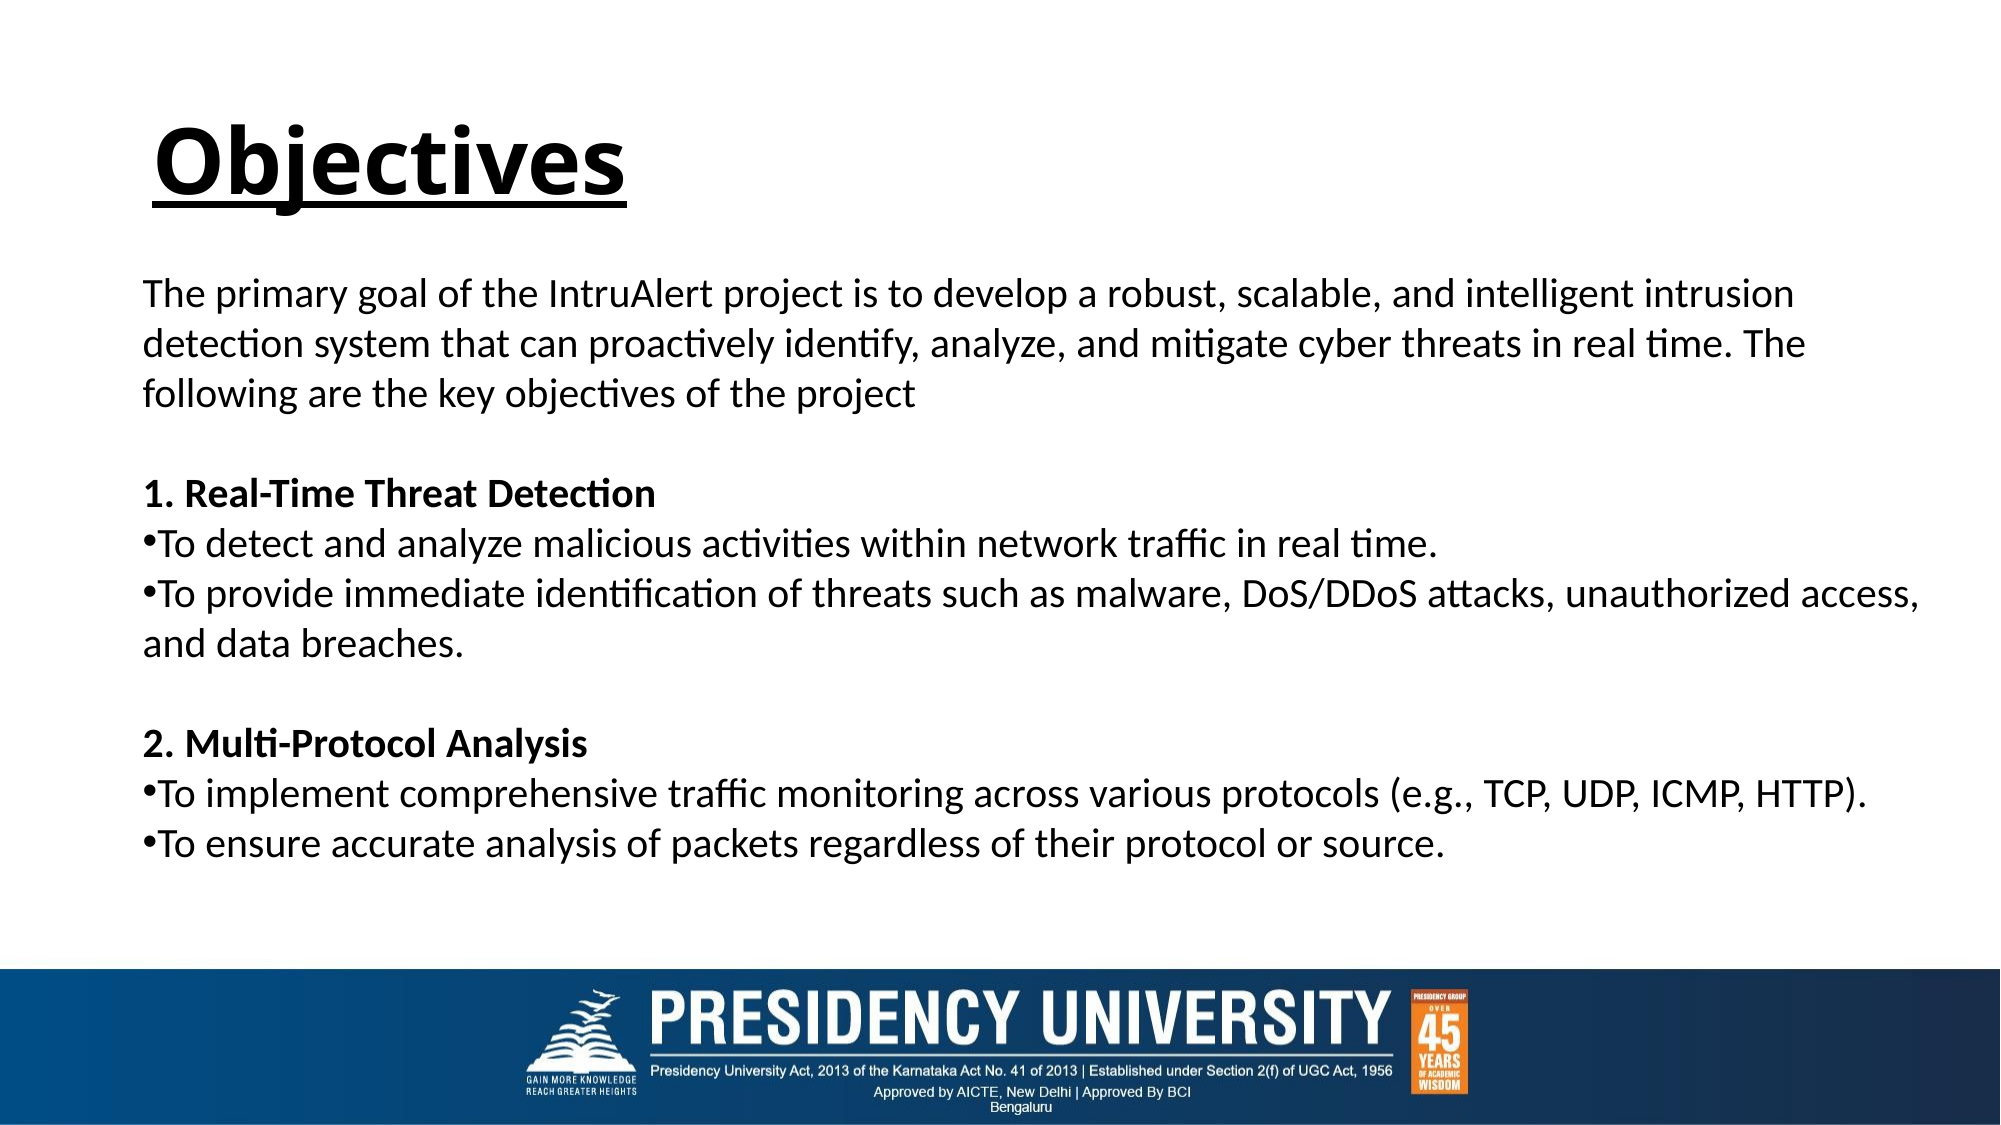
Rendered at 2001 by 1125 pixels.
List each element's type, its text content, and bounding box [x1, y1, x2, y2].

title Objectives [150, 45, 1617, 265]
picture [0, 958, 2000, 1125]
list The primary goal of the IntruAlert project is to develop a robust, scalable, and intelligent intrusion detection system that can proactively identify, analyze, and mitigate cyber threats in real time. The following are the key objectives of the project 1. Real-Time Threat Detection To detect and analyze malicious activities within network traffic in real time. To provide immediate identification of threats such as malware, DoS/DDoS attacks, unauthorized access, and data breaches. 2. Multi-Protocol Analysis To implement comprehensive traffic monitoring across various protocols (e.g., TCP, UDP, ICMP, HTTP). To ensure accurate analysis of packets regardless of their protocol or source. [142, 265, 1941, 922]
